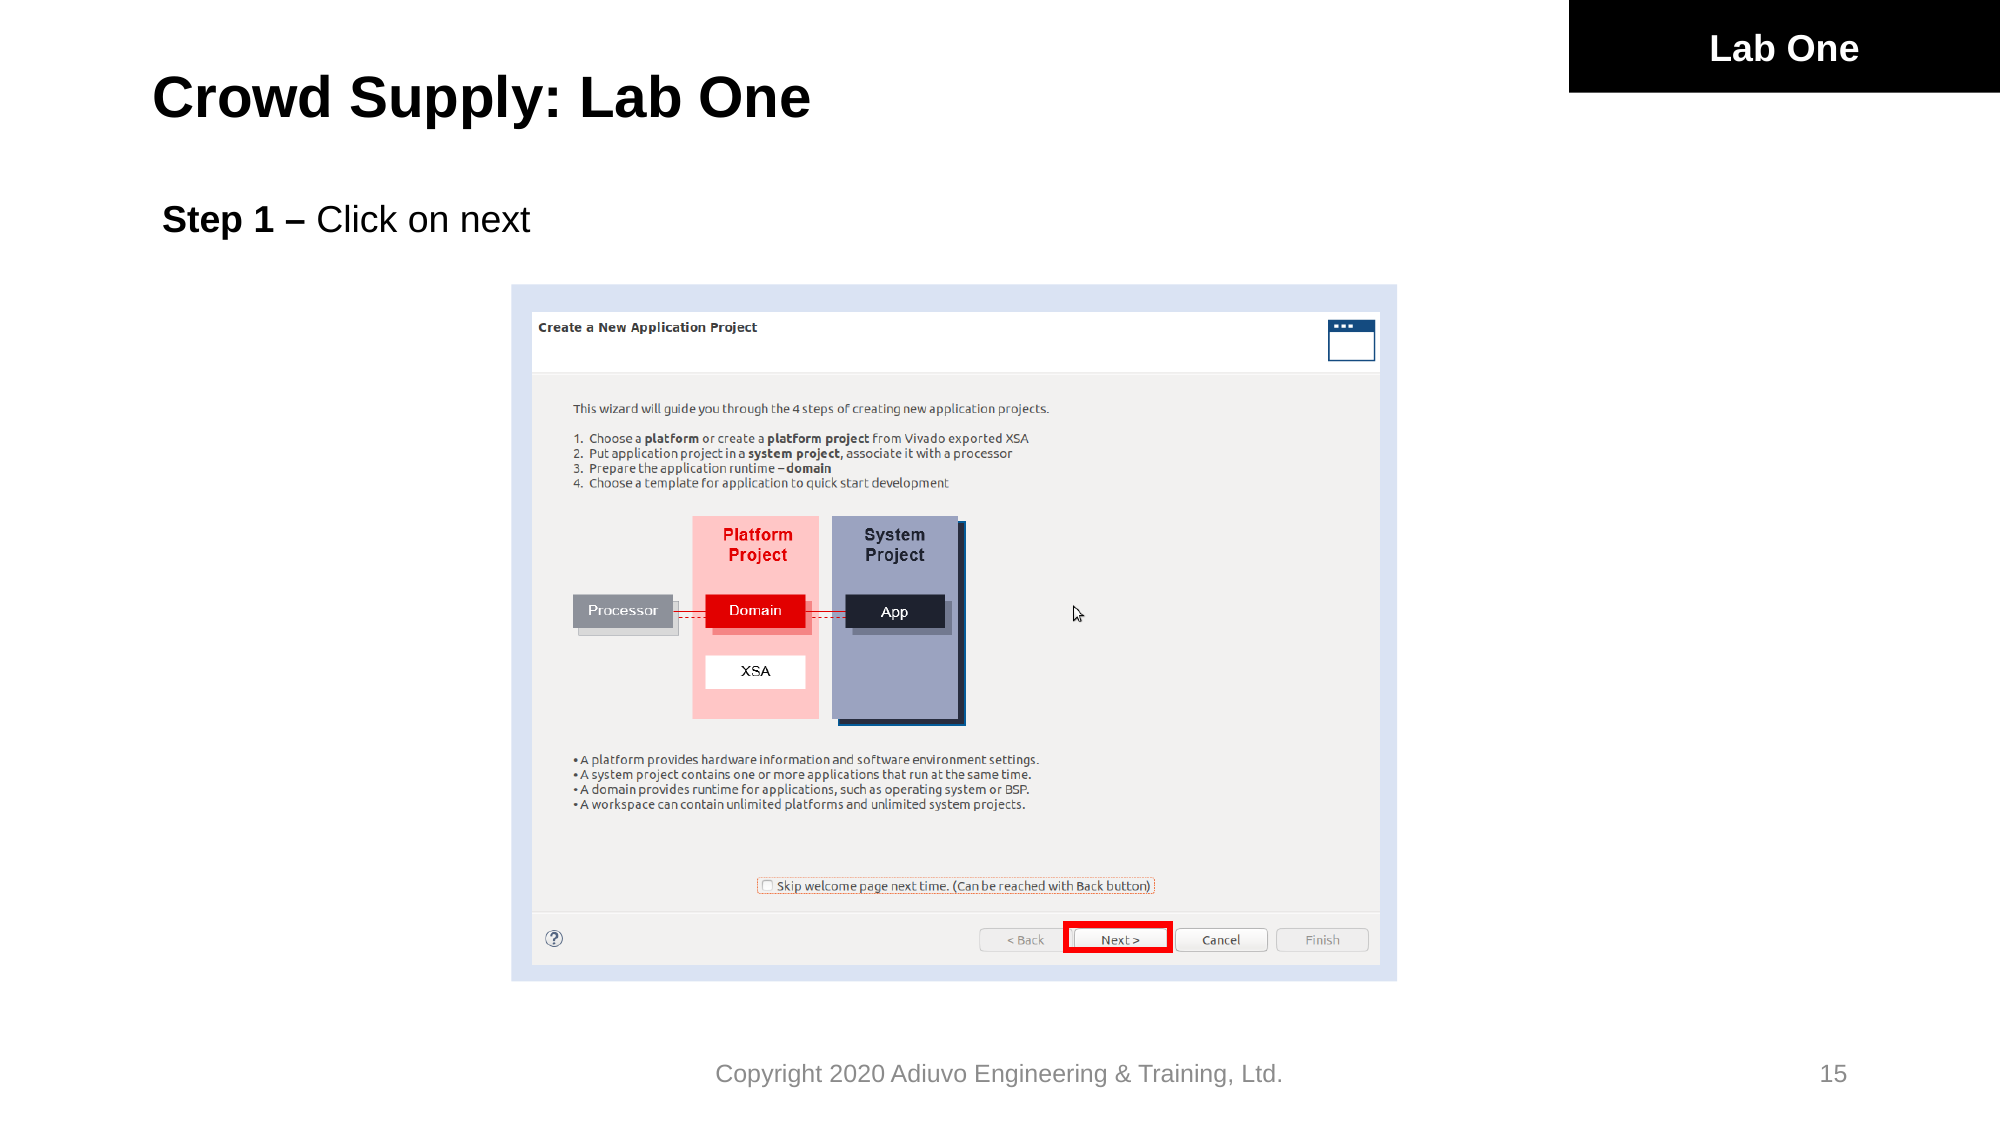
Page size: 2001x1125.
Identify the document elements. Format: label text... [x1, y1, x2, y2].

title Crowd Supply: Lab One [137, 59, 1863, 153]
text_box [510, 338, 1398, 982]
slide_number 15 [1412, 1042, 1863, 1103]
text_box Lab One [1568, 0, 2000, 94]
footer Copyright 2020 Adiuvo Engineering & Training, Ltd. [662, 1042, 1338, 1103]
picture [531, 312, 1380, 965]
text_box Step 1 – Click on next [147, 187, 1873, 338]
